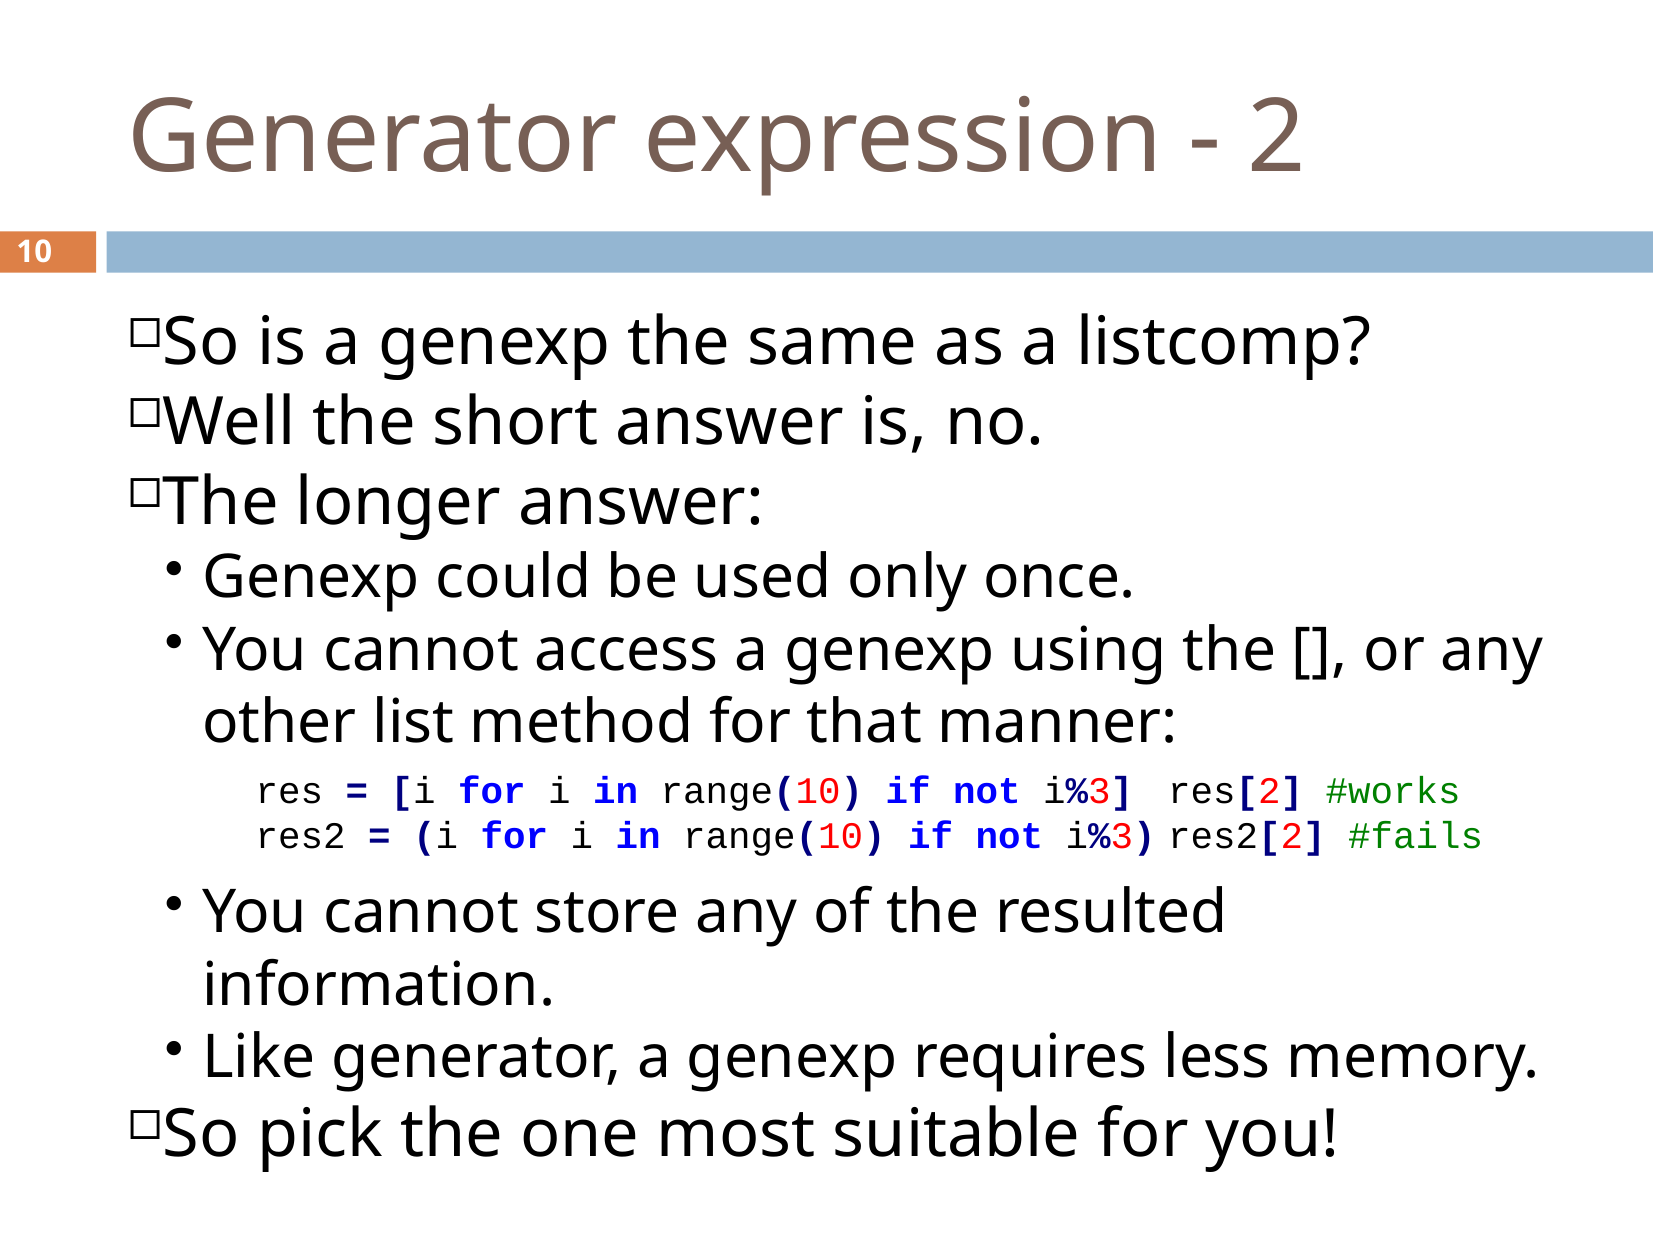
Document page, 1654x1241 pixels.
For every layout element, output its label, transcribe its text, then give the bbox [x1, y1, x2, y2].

text_box Generator expression - 2 [110, 41, 1585, 221]
text_box So is a genexp the same as a listcomp? Well the short answer is, no. The longer answer: Genexp could be used only once. You cannot access a genexp using the [], or any other list method for that manner: You cannot store any of the resulted information. Like generator, a genexp requires less memory. So pick the one most suitable for you! [110, 289, 1585, 1207]
text_box res = [i for i in range(10) if not i%3] res2 = (i for i in range(10) if not i%3) [238, 757, 1281, 865]
text_box 10 [0, 230, 97, 275]
text_box res[2] #works res2[2] #fails [1281, 757, 1500, 865]
